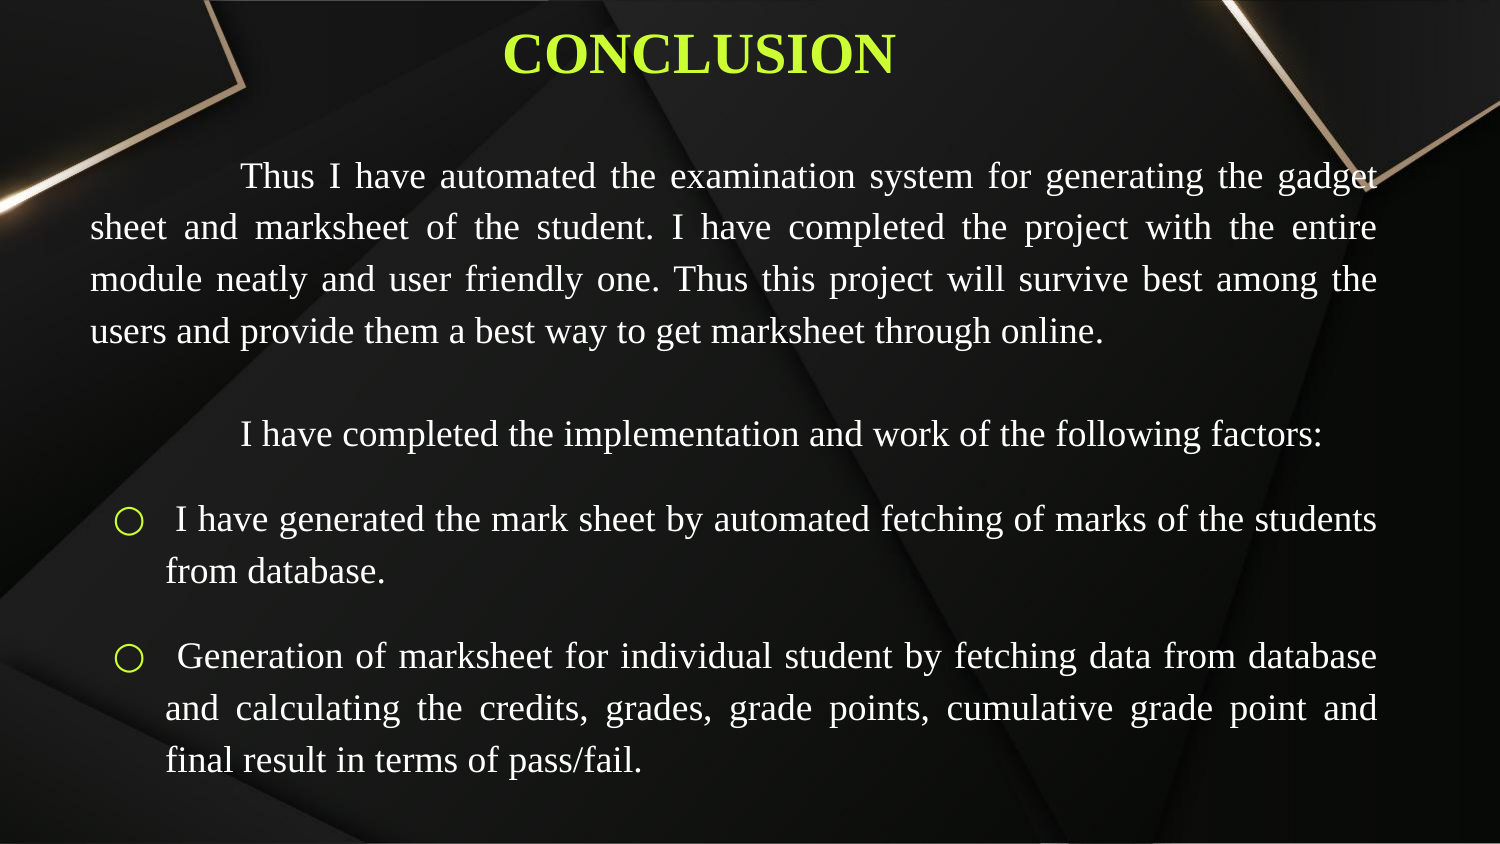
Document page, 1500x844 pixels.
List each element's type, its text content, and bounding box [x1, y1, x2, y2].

list Thus I have automated the examination system for generating the gadget sheet and marksheet of the student. I have completed the project with the entire module neatly and user friendly one. Thus this project will survive best among the users and provide them a best way to get marksheet through online. I have completed the implementation and work of the following factors: I have generated the mark sheet by automated fetching of marks of the students from database. Generation of marksheet for individual student by fetching data from database and calculating the credits, grades, grade points, cumulative grade point and final result in terms of pass/fail. [0, 128, 1395, 786]
picture [0, 0, 1500, 844]
title CONCLUSION [0, 0, 1385, 122]
